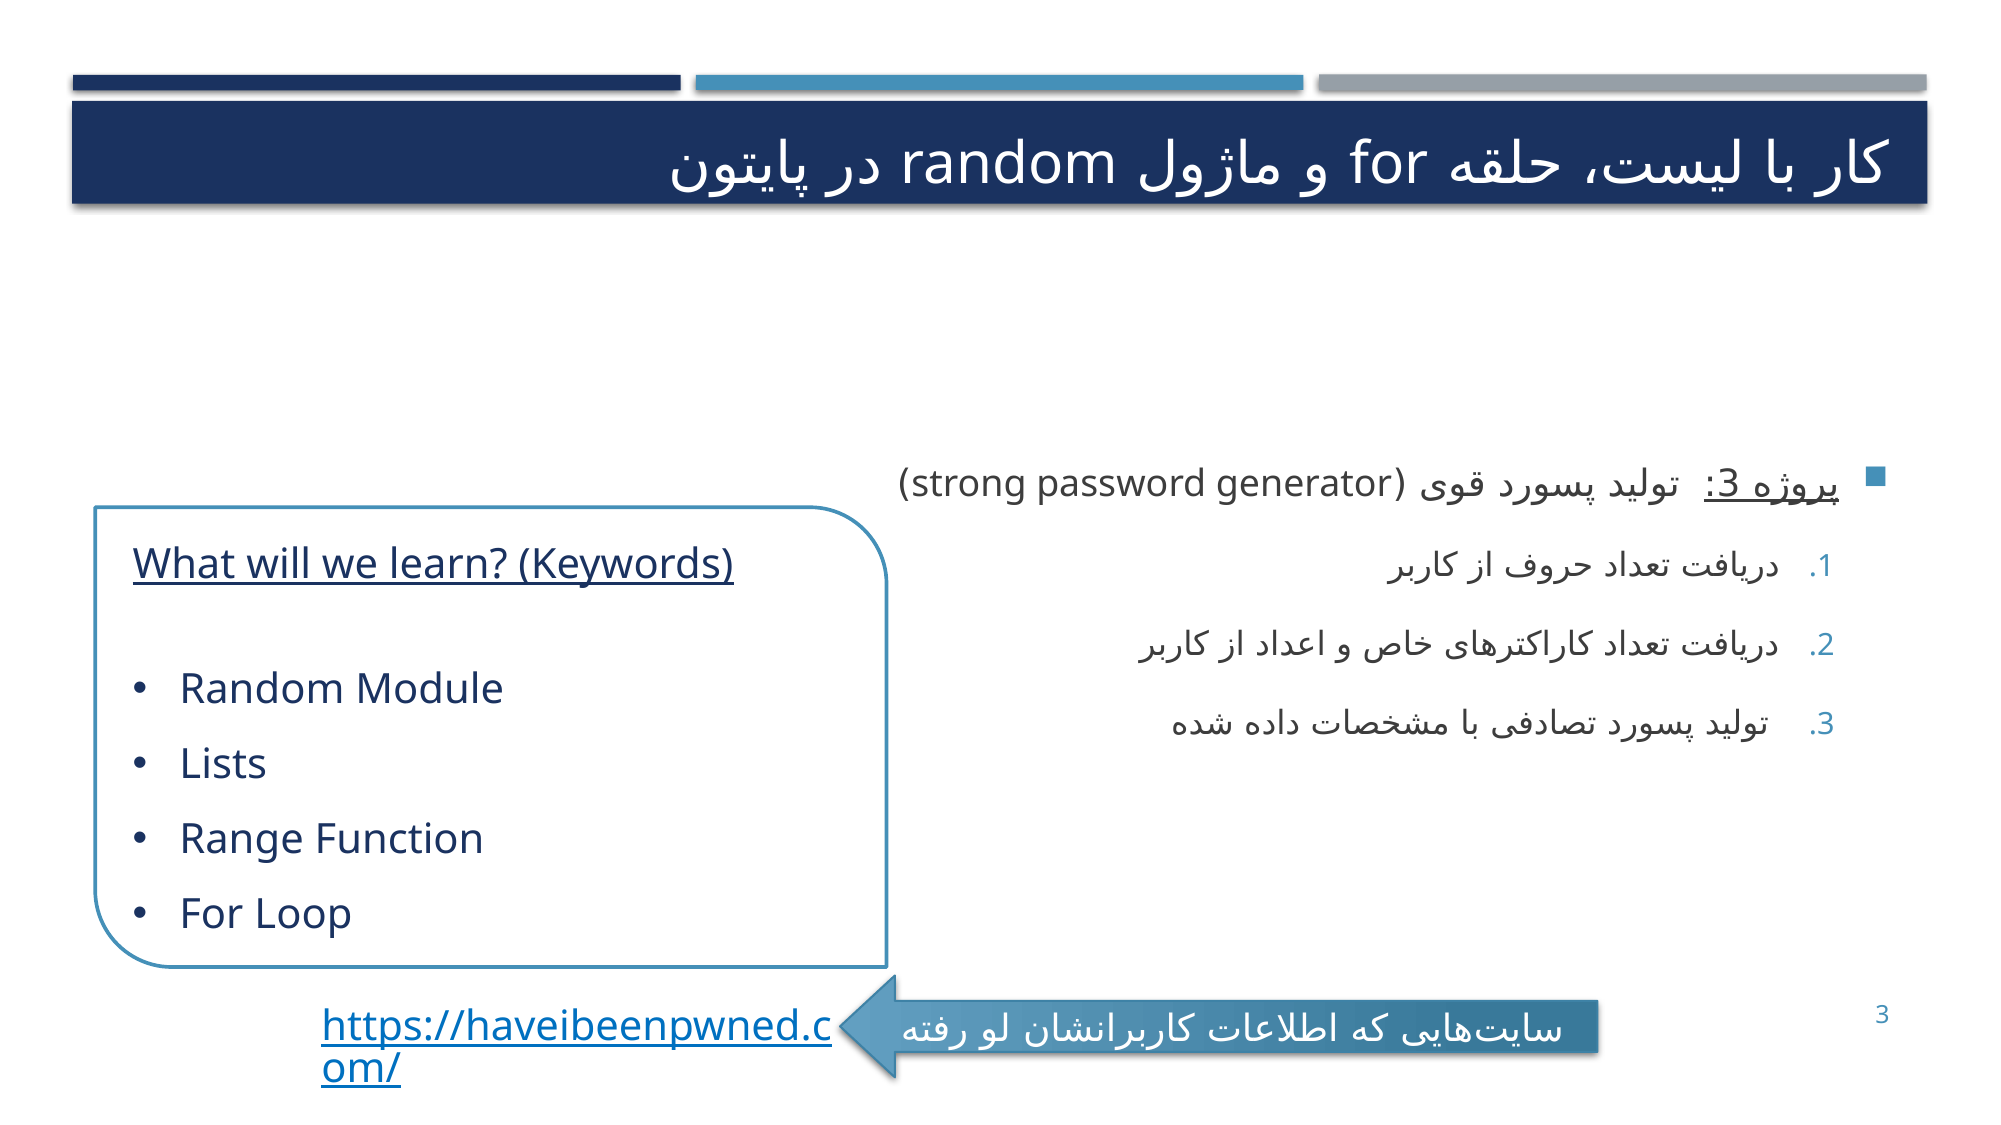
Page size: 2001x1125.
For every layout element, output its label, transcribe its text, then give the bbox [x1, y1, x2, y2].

text_box https://haveibeenpwned.com/ [306, 991, 858, 1063]
text_box سایت‌هایی که اطلاعات کاربرانشان لو رفته [839, 974, 1599, 1079]
text_box What will we learn? (Keywords) Random Module Lists Range Function For Loop [93, 505, 889, 969]
list پروژه 3: تولید پسورد قوی (strong password generator) دریافت تعداد حروف از کاربر دریافت تعداد کاراکترهای خاص و اعداد از کاربر تولید پسورد تصادفی با مشخصات داده شده [95, 217, 1905, 962]
title کار با لیست، حلقه for و ماژول random در پایتون [95, 115, 1905, 203]
slide_number 3 [1732, 985, 1905, 1046]
